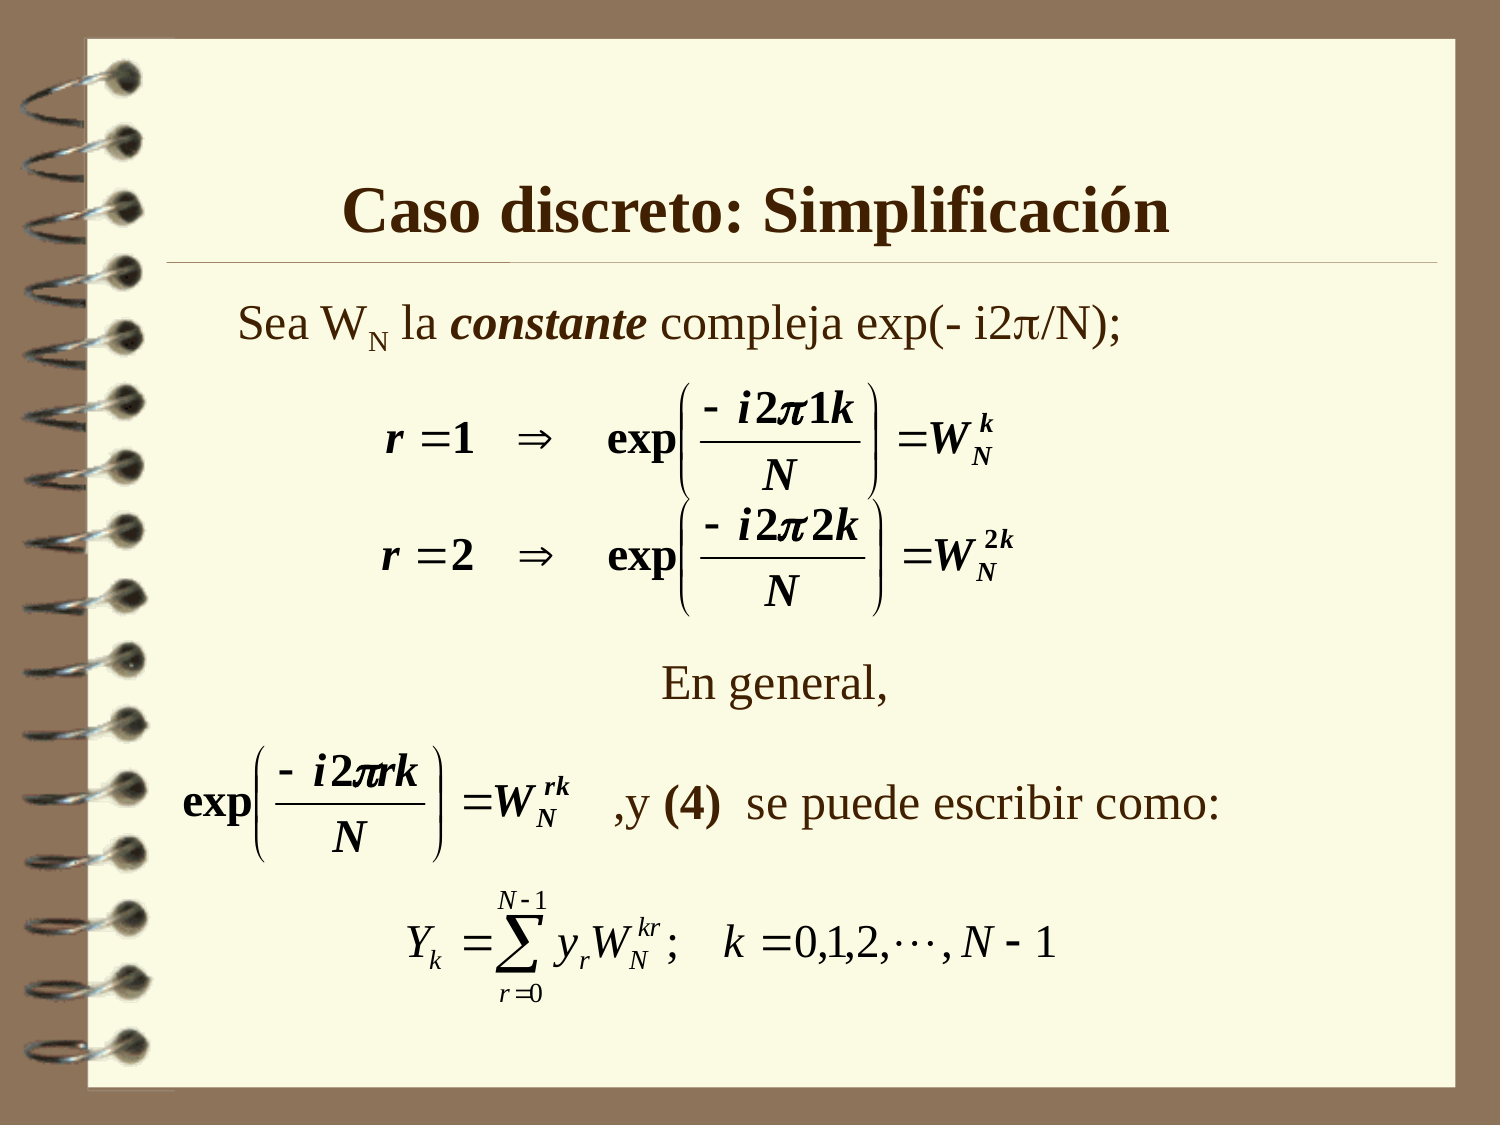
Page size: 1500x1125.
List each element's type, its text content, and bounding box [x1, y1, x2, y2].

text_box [400, 878, 1204, 1013]
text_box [176, 737, 633, 872]
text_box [373, 491, 1075, 626]
text_box Sea WN la constante compleja exp(- i2/N); [222, 281, 1438, 365]
text_box En general, [137, 642, 1425, 718]
picture [0, 0, 175, 1125]
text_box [378, 374, 1056, 489]
text_box ,y (4) se puede escribir como: [637, 762, 1237, 838]
text_box Caso discreto: Simplificación [326, 158, 1187, 254]
